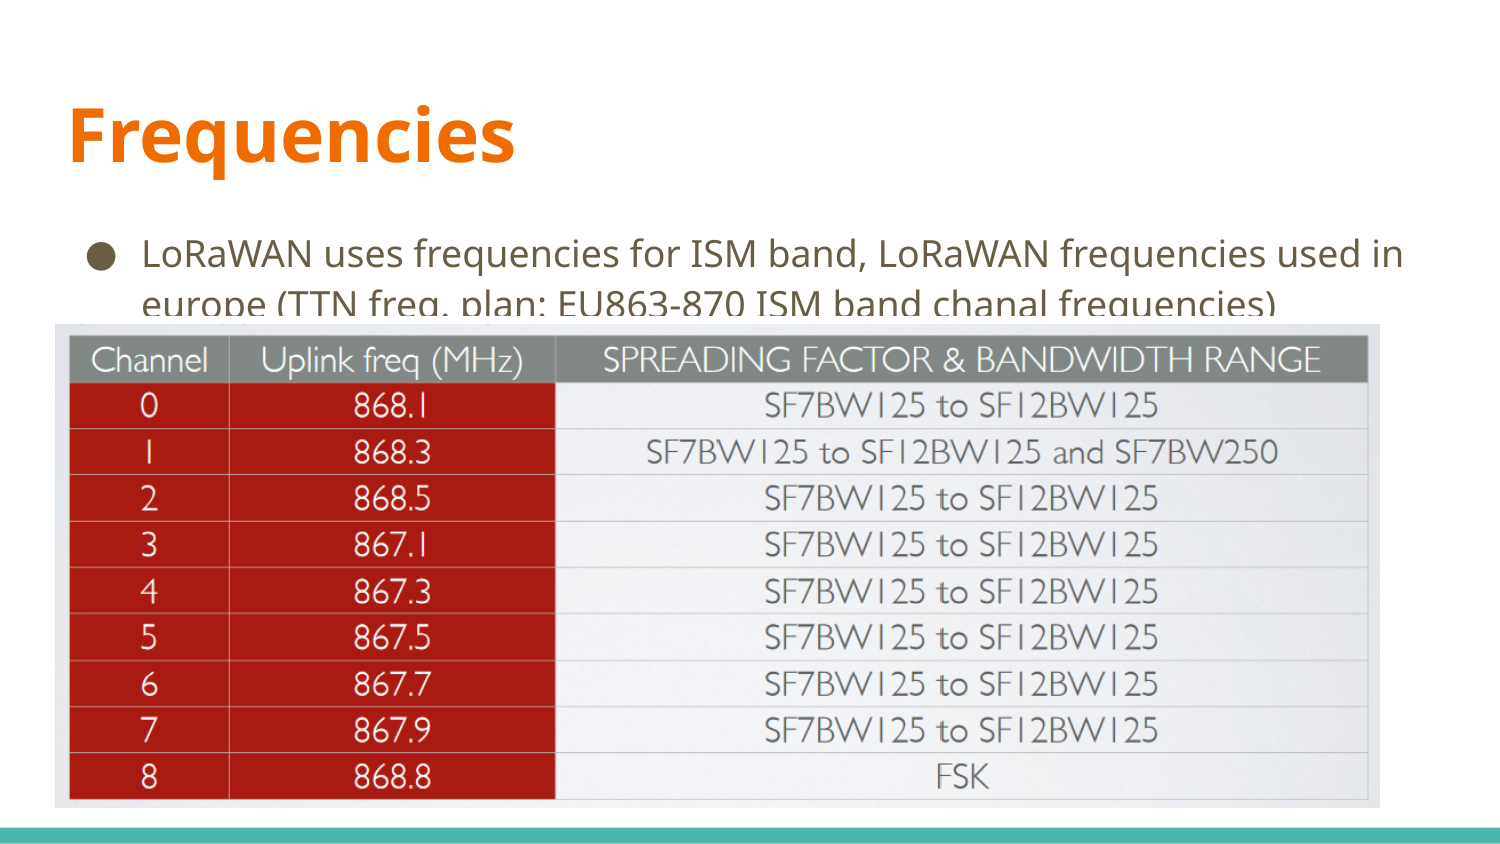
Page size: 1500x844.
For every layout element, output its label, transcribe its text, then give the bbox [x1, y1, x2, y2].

title Frequencies [51, 72, 1449, 189]
picture [50, 316, 1387, 819]
list LoRaWAN uses frequencies for ISM band, LoRaWAN frequencies used in europe (TTN freq. plan: EU863-870 ISM band chanal frequencies) [51, 207, 1449, 750]
